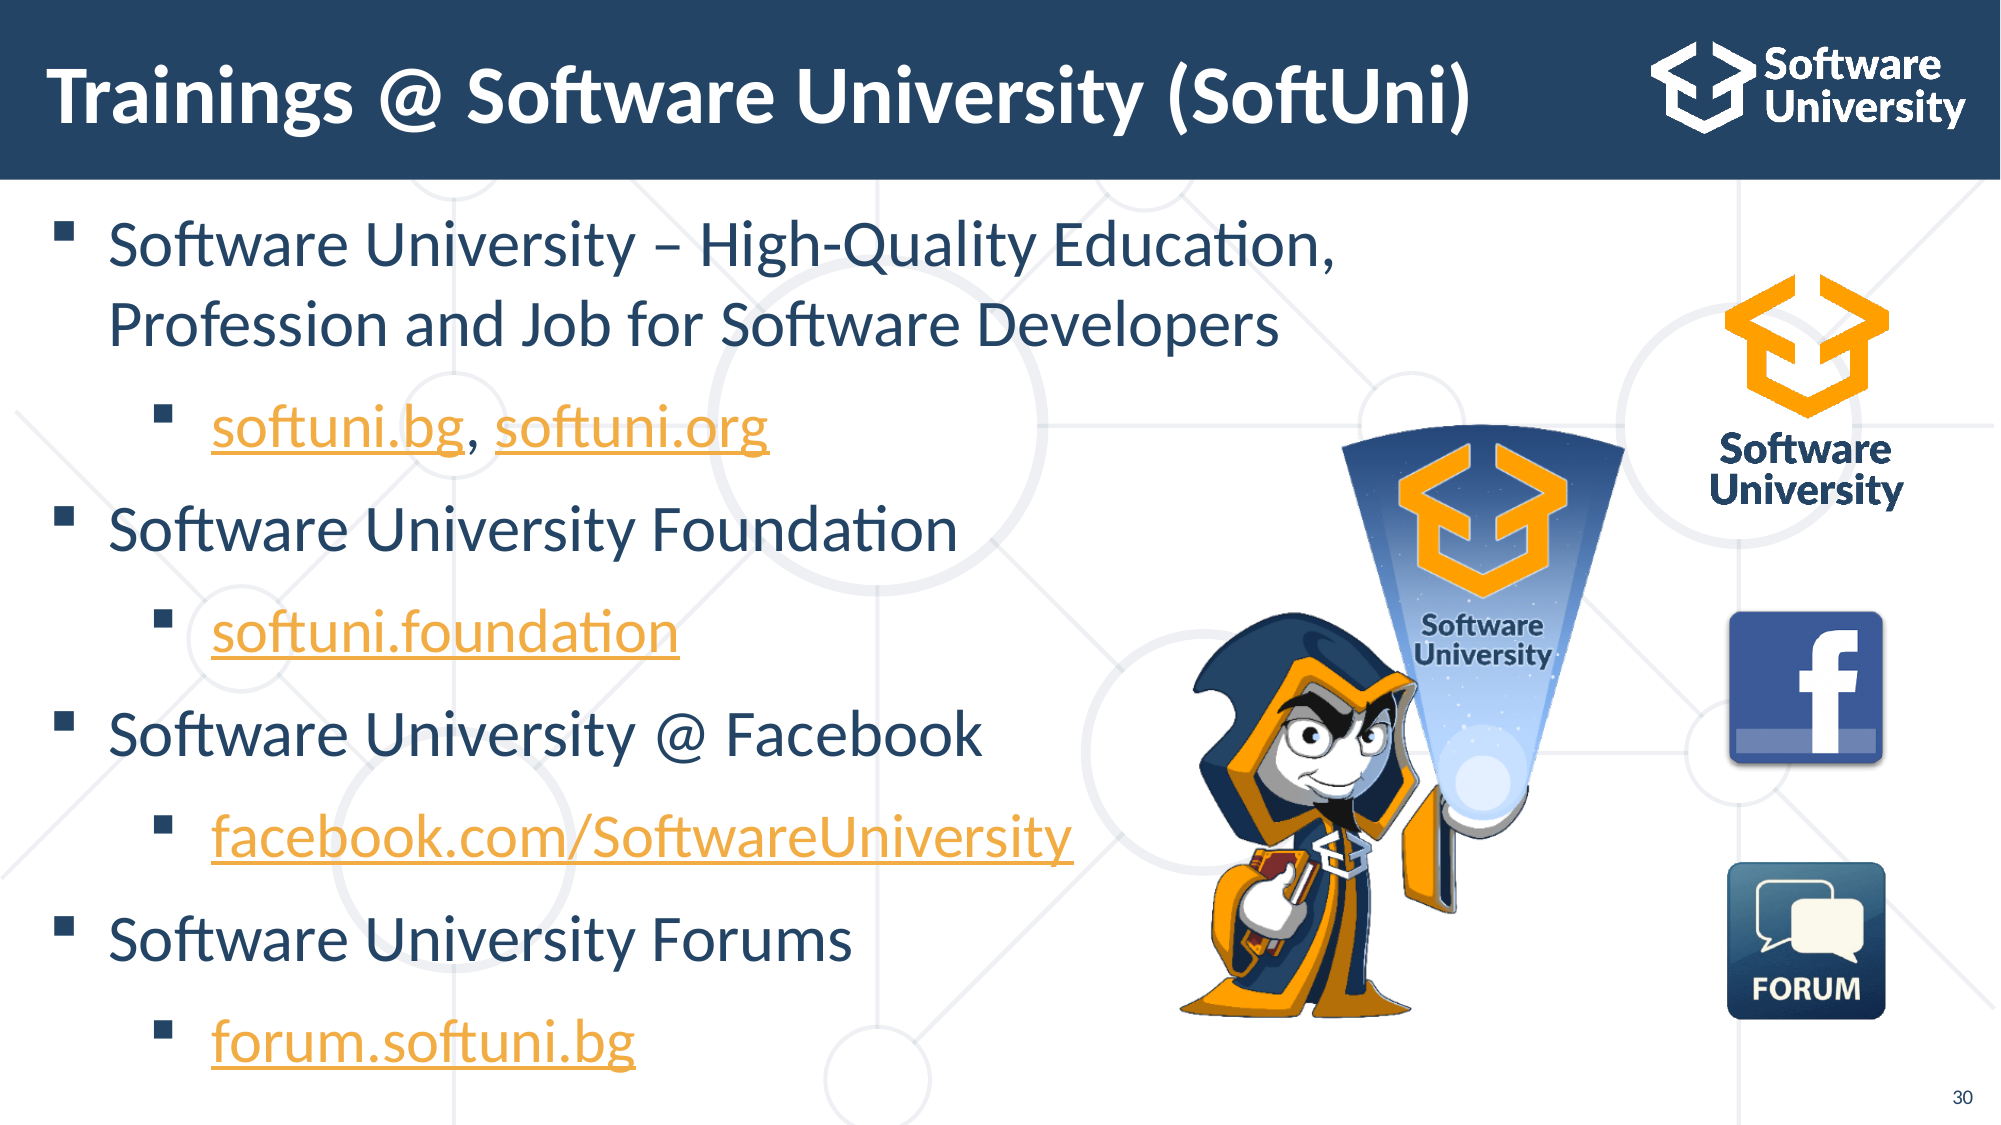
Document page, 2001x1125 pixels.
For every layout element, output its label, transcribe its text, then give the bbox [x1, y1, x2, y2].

picture [1726, 861, 1886, 1020]
picture [1723, 605, 1889, 773]
slide_number 30 [1927, 1067, 1989, 1117]
picture [1458, 423, 1627, 1020]
picture [1651, 41, 1966, 134]
picture [1708, 274, 1904, 517]
title Trainings @ Software University (SoftUni) [28, 17, 1627, 163]
list Software University – High-Quality Education, Profession and Job for Software Developers softuni.bg, softuni.org Software University Foundation softuni.foundation Software University @ Facebook facebook.com/SoftwareUniversity Software University Forums forum.softuni.bg [31, 193, 1458, 1094]
